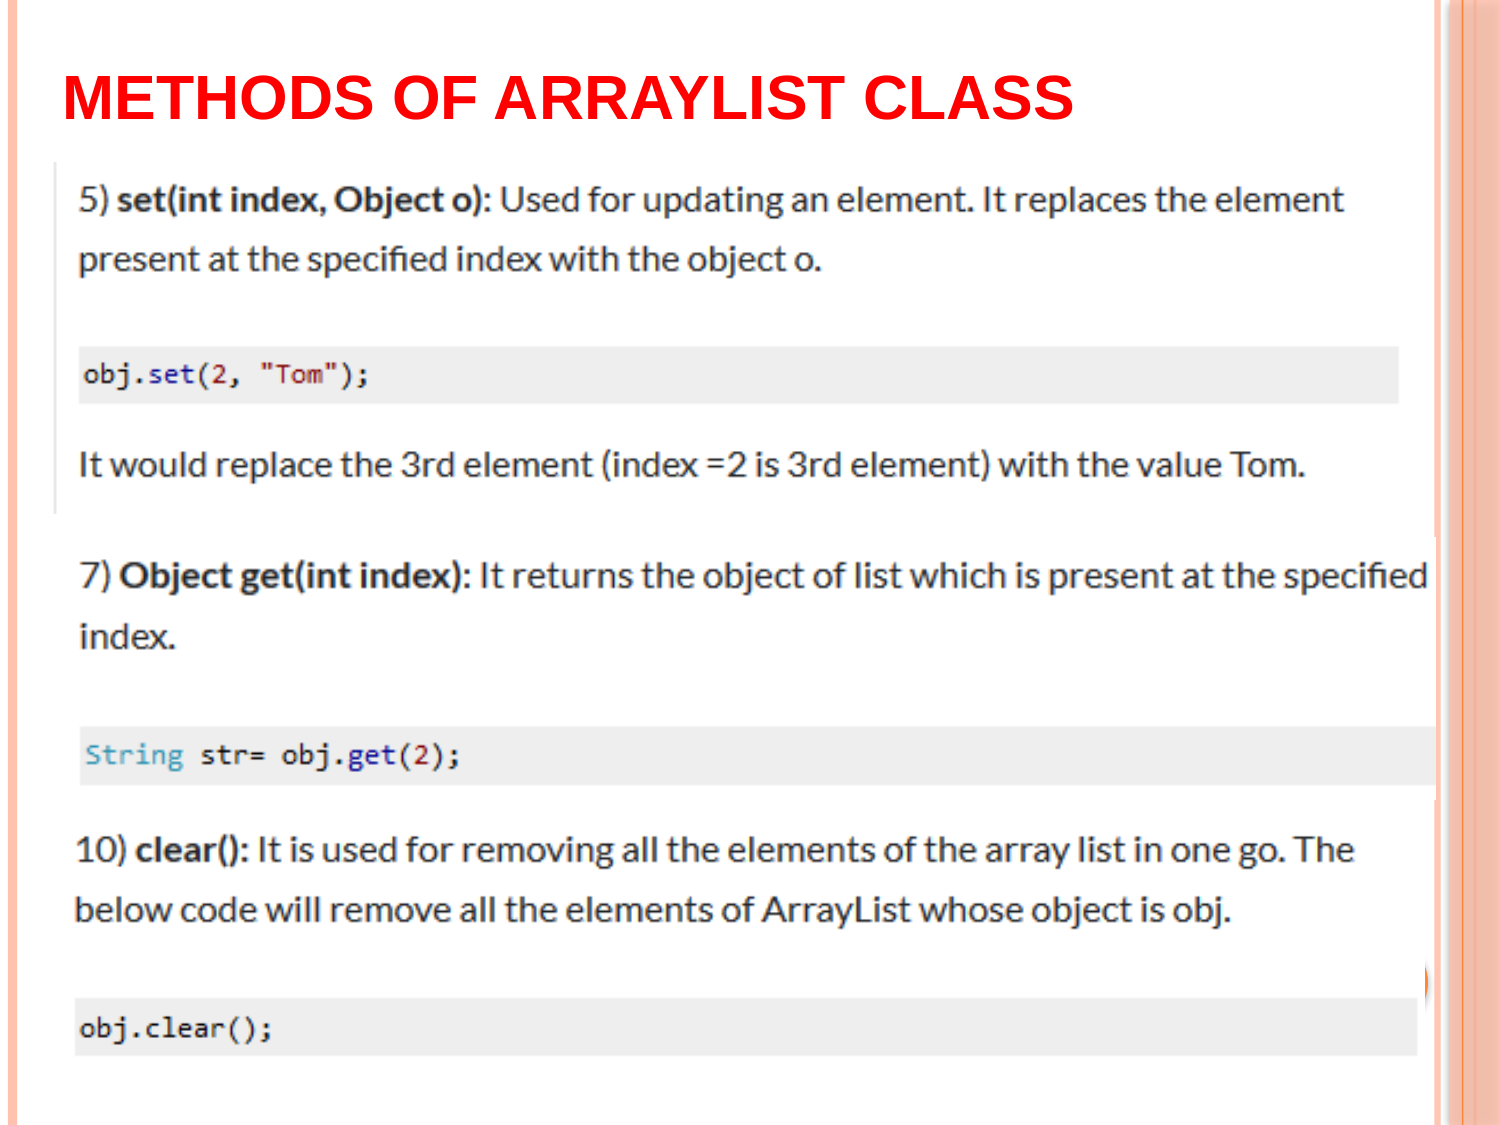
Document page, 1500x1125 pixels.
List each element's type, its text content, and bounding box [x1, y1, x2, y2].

picture [61, 536, 1437, 801]
title Methods of ArrayList class [47, 14, 1423, 140]
picture [63, 820, 1426, 1092]
picture [49, 161, 1413, 514]
